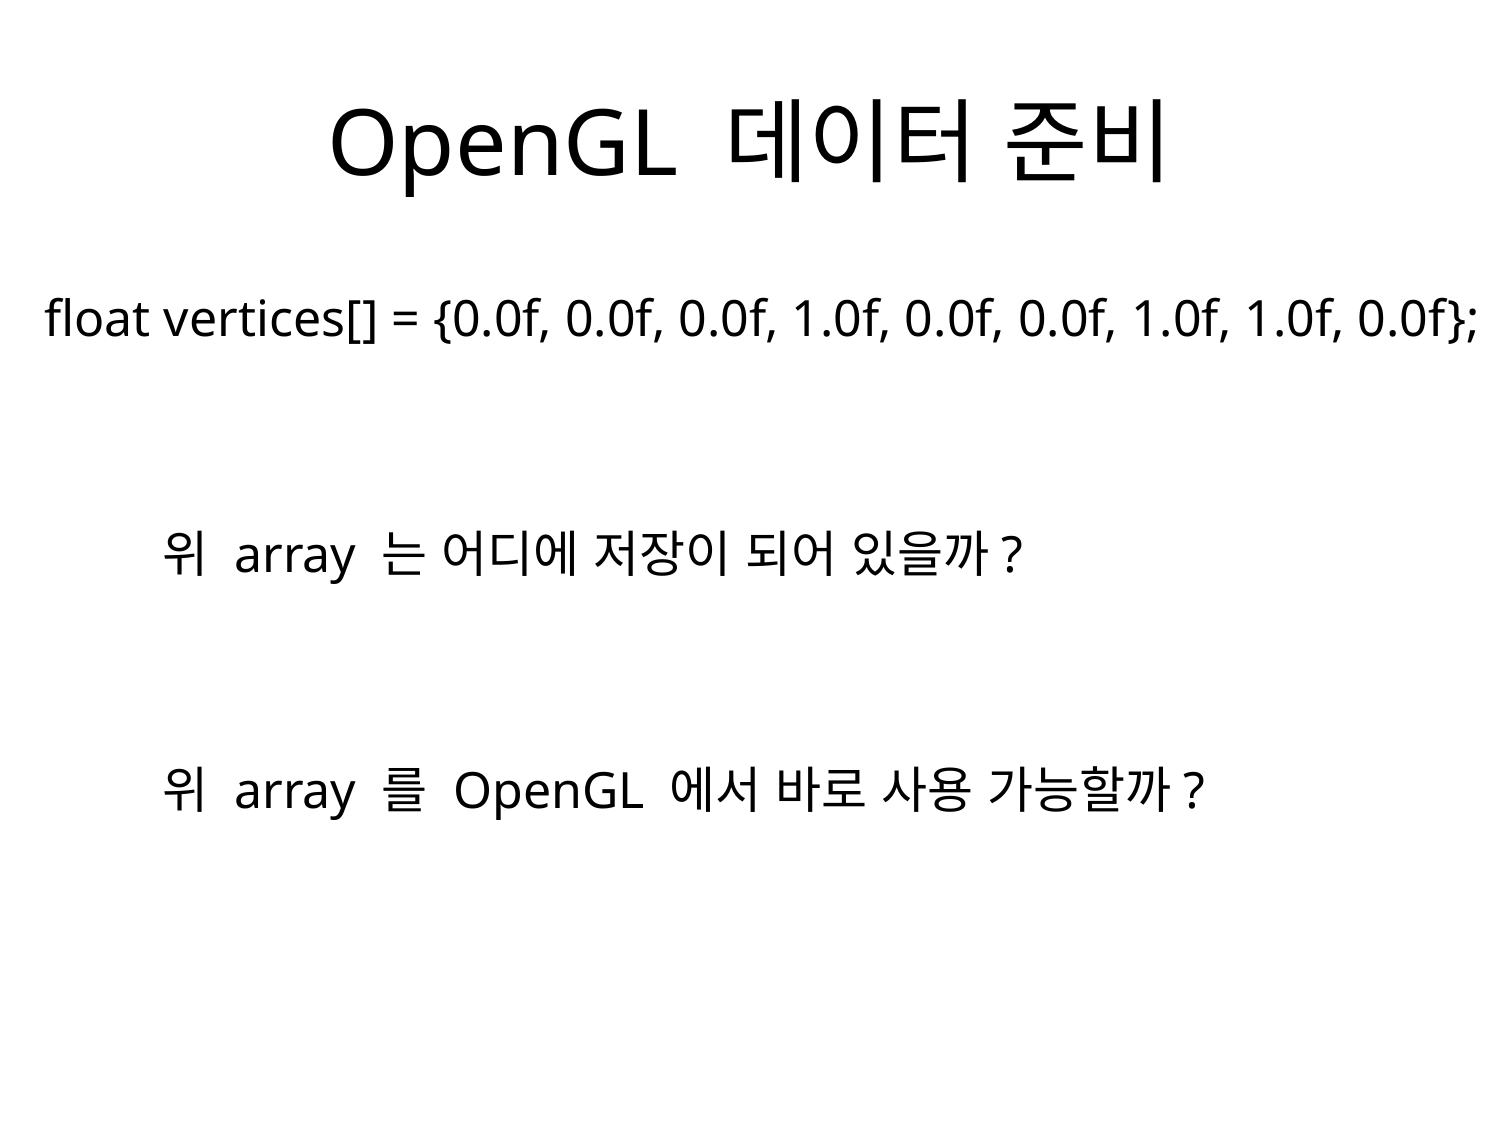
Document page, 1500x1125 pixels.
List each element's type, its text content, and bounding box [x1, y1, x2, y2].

text_box float vertices[] = {0.0f, 0.0f, 0.0f, 1.0f, 0.0f, 0.0f, 1.0f, 1.0f, 0.0f}; [30, 278, 1496, 354]
text_box 위 array 를 OpenGL 에서 바로 사용 가능할까? [147, 751, 1341, 827]
title OpenGL 데이터 준비 [75, 45, 1425, 233]
text_box 위 array 는 어디에 저장이 되어 있을까? [147, 515, 1341, 590]
